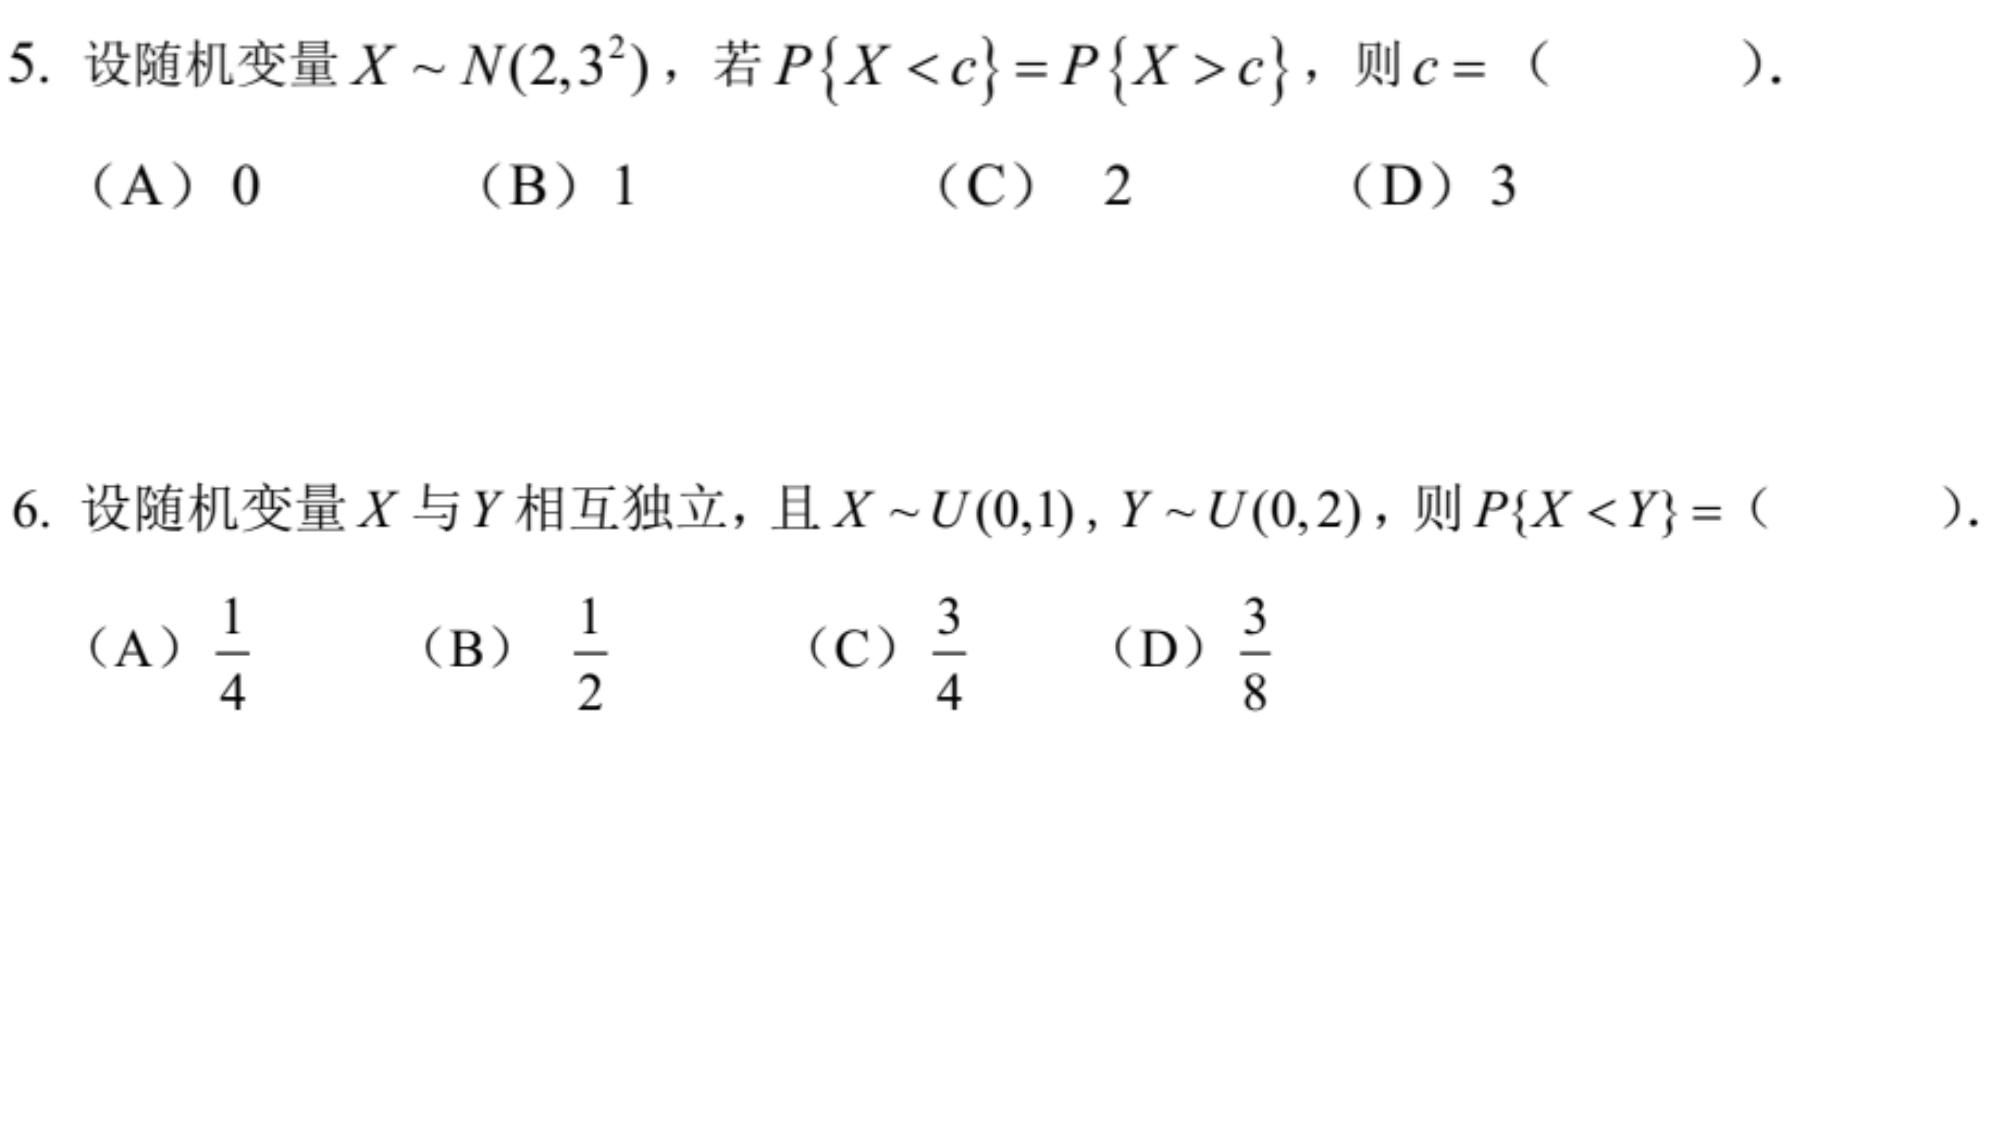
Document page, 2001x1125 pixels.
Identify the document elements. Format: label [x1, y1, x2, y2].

picture [0, 462, 1991, 741]
picture [0, 13, 2000, 234]
